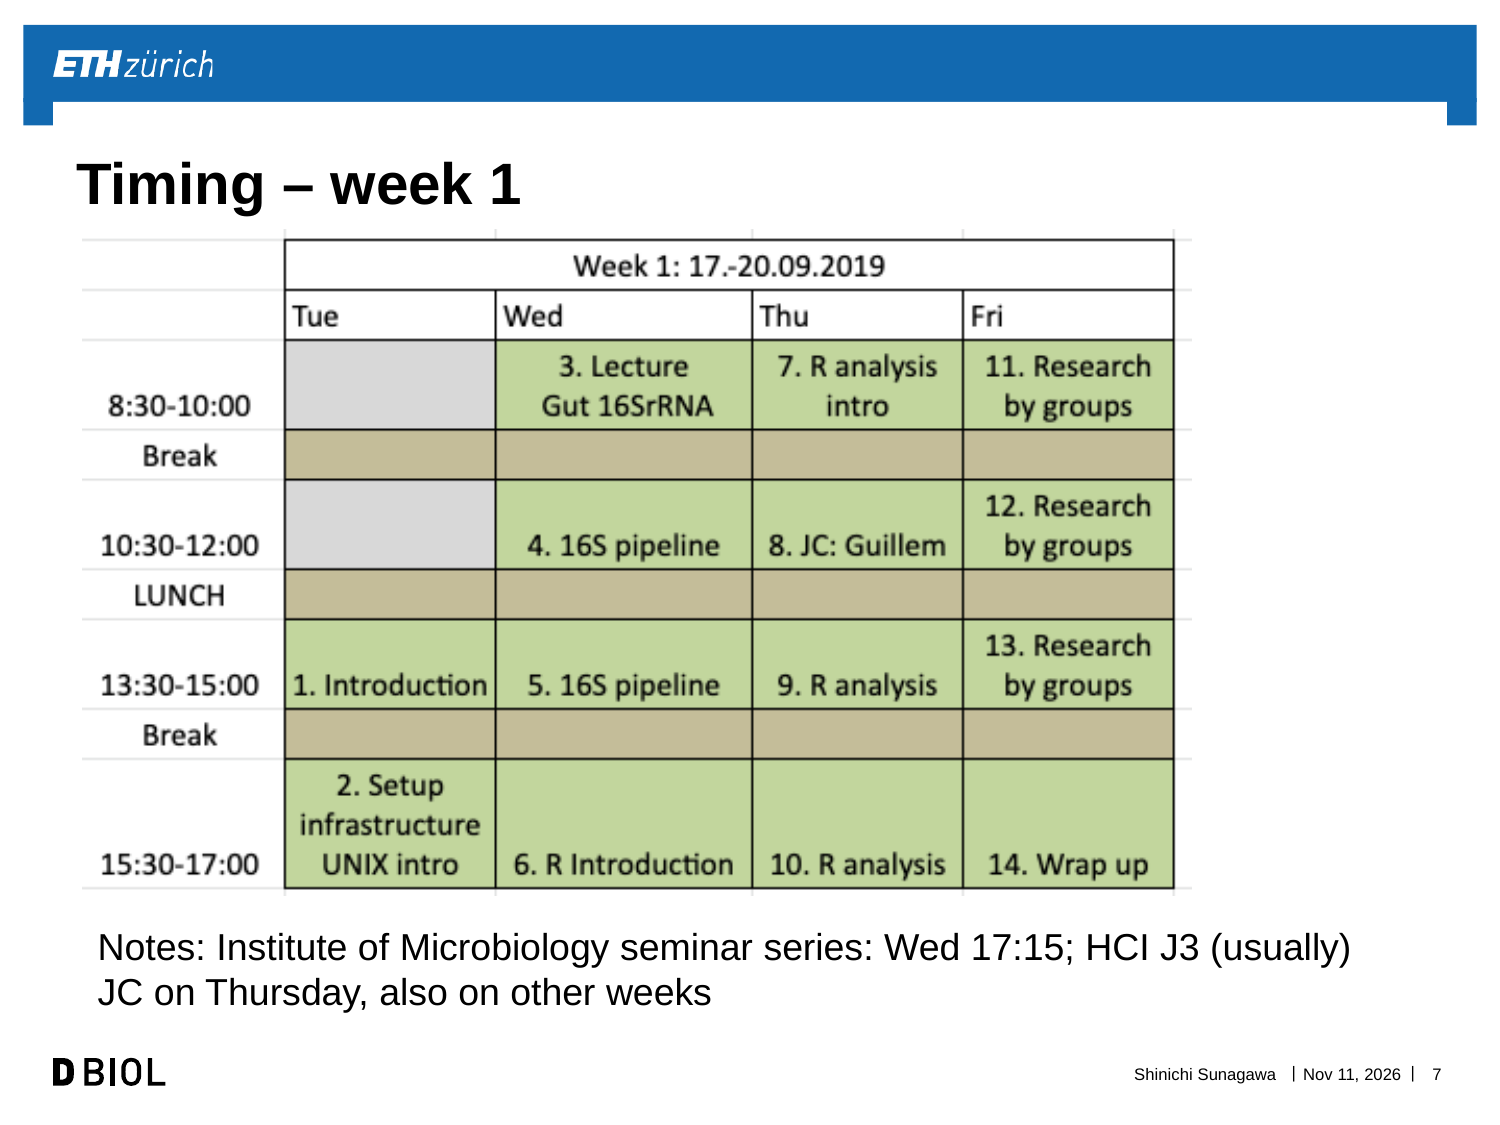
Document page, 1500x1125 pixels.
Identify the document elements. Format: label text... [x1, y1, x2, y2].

slide_number 7 [1415, 1034, 1459, 1112]
footer Shinichi Sunagawa [750, 1034, 1277, 1112]
picture [82, 228, 1192, 897]
title Timing – week 1 [53, 101, 1447, 262]
slide_number 17-Sep-19 [1302, 1034, 1403, 1112]
text_box Notes: Institute of Microbiology seminar series: Wed 17:15; HCI J3 (usually) JC on Thursday, also on other weeks [82, 915, 1447, 1021]
